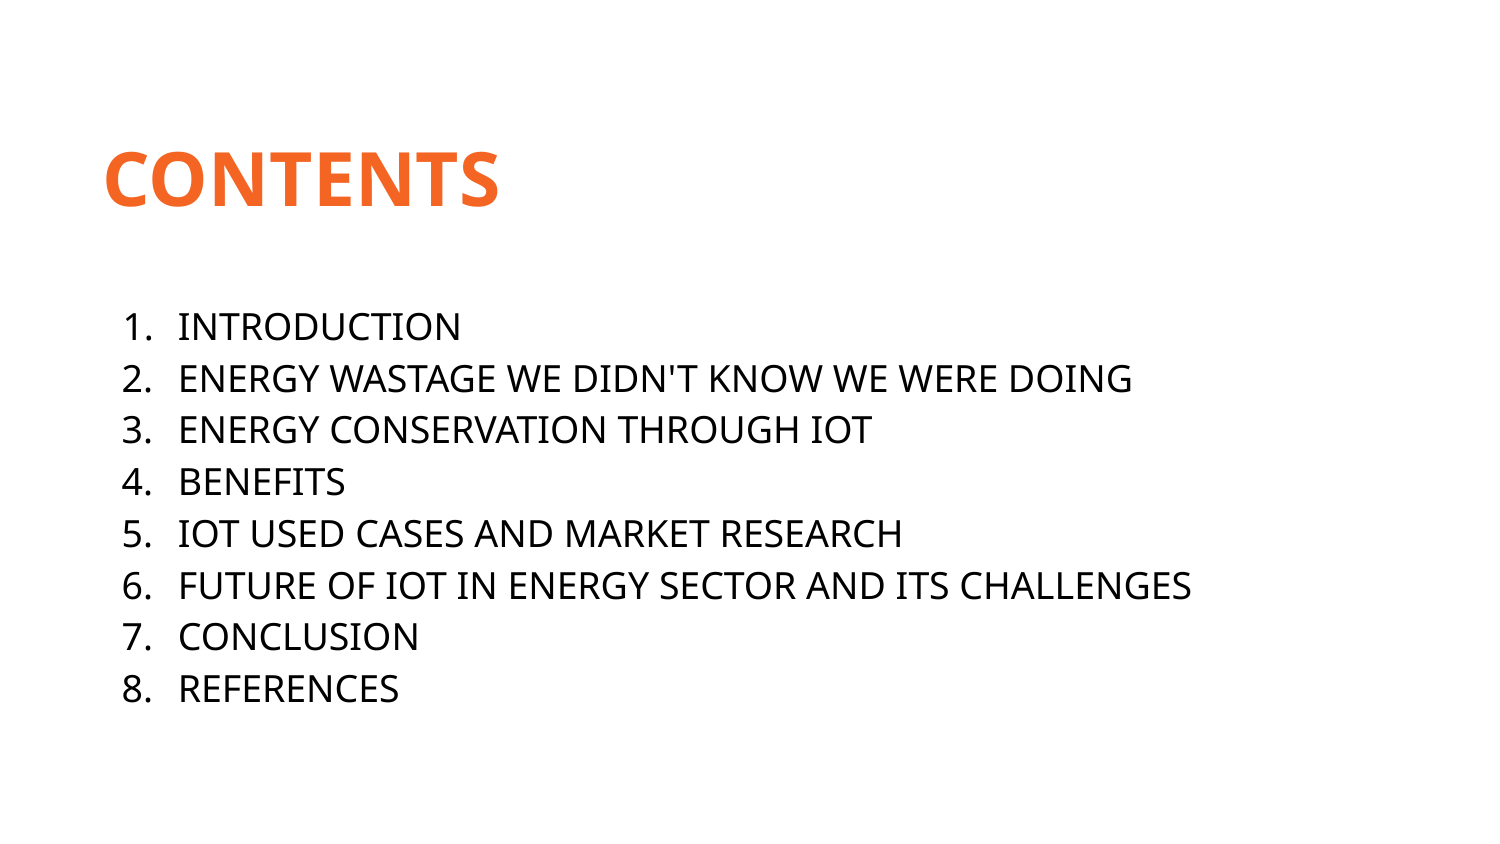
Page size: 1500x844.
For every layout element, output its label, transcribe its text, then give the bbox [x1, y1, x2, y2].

title INTRODUCTION ENERGY WASTAGE WE DIDN'T KNOW WE WERE DOING ENERGY CONSERVATION THROUGH IOT BENEFITS IOT USED CASES AND MARKET RESEARCH FUTURE OF IOT IN ENERGY SECTOR AND ITS CHALLENGES CONCLUSION REFERENCES [87, 281, 1277, 795]
title CONTENTS [87, 116, 941, 243]
